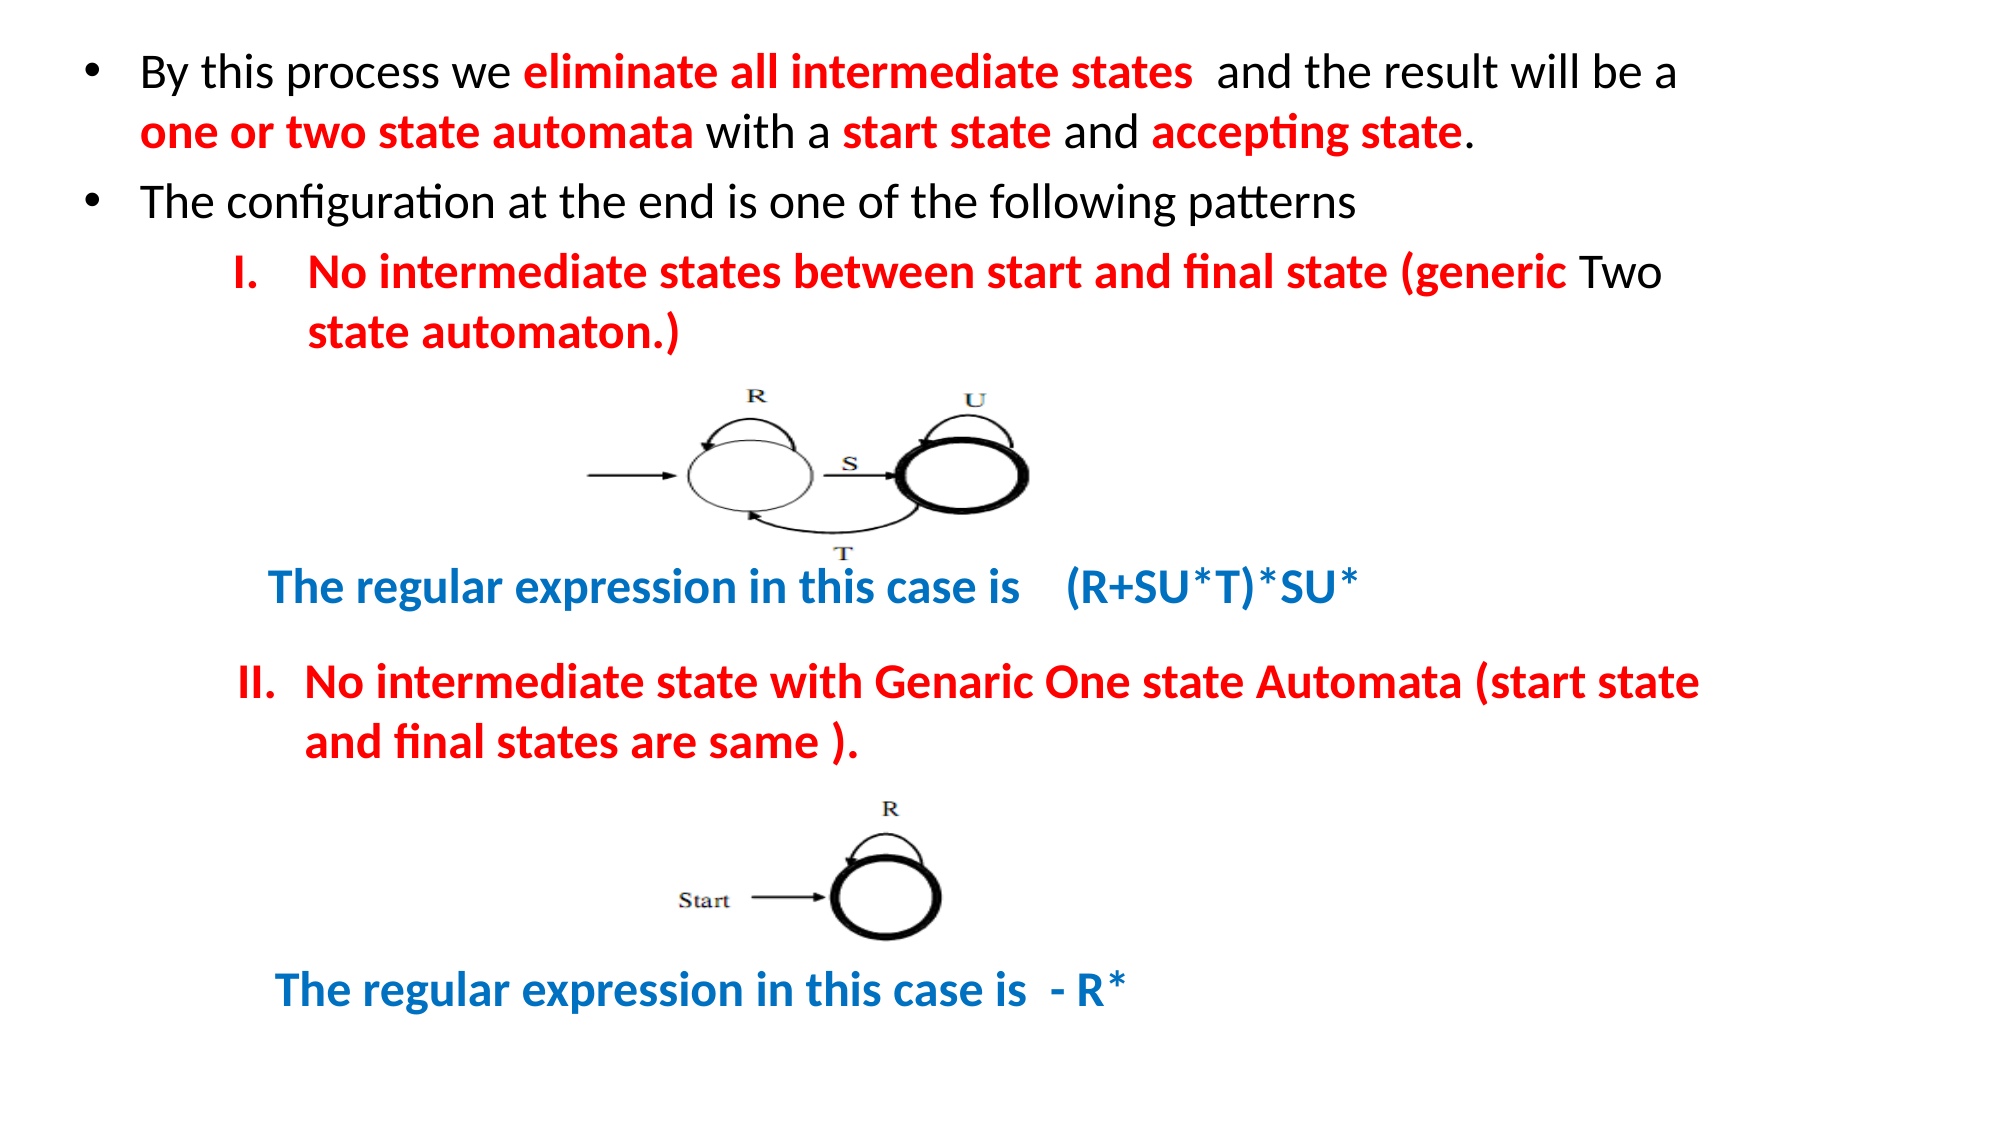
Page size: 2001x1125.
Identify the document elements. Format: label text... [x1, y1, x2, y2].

text_box The regular expression in this case is - R* [260, 949, 1756, 1044]
text_box By this process we eliminate all intermediate states and the result will be a one or two state automata with a start state and accepting state. The configuration at the end is one of the following patterns No intermediate states between start and final state (generic Two state automaton.) No intermediate state with Genaric One state Automata (start state and final states are same ). [68, 31, 1756, 1116]
picture [566, 379, 1080, 568]
picture [651, 795, 1000, 955]
text_box The regular expression in this case is (R+SU*T)*SU* [253, 545, 1749, 640]
